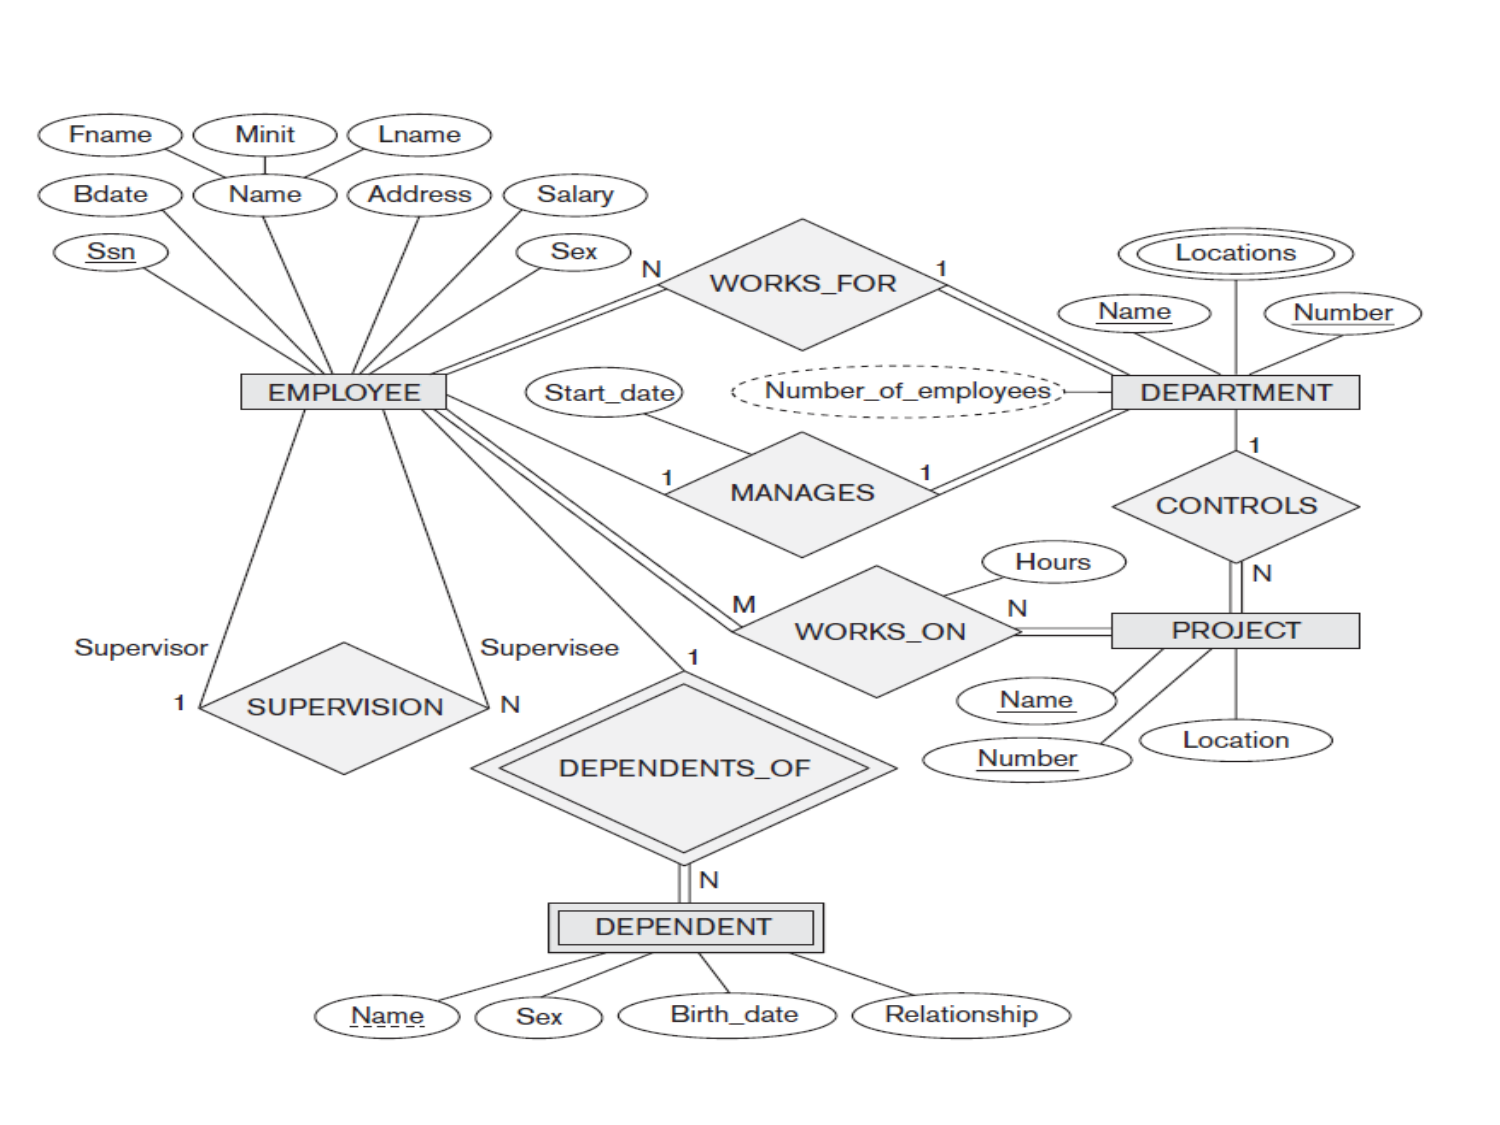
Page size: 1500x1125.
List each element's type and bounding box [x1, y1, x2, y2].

picture [0, 93, 1494, 1044]
